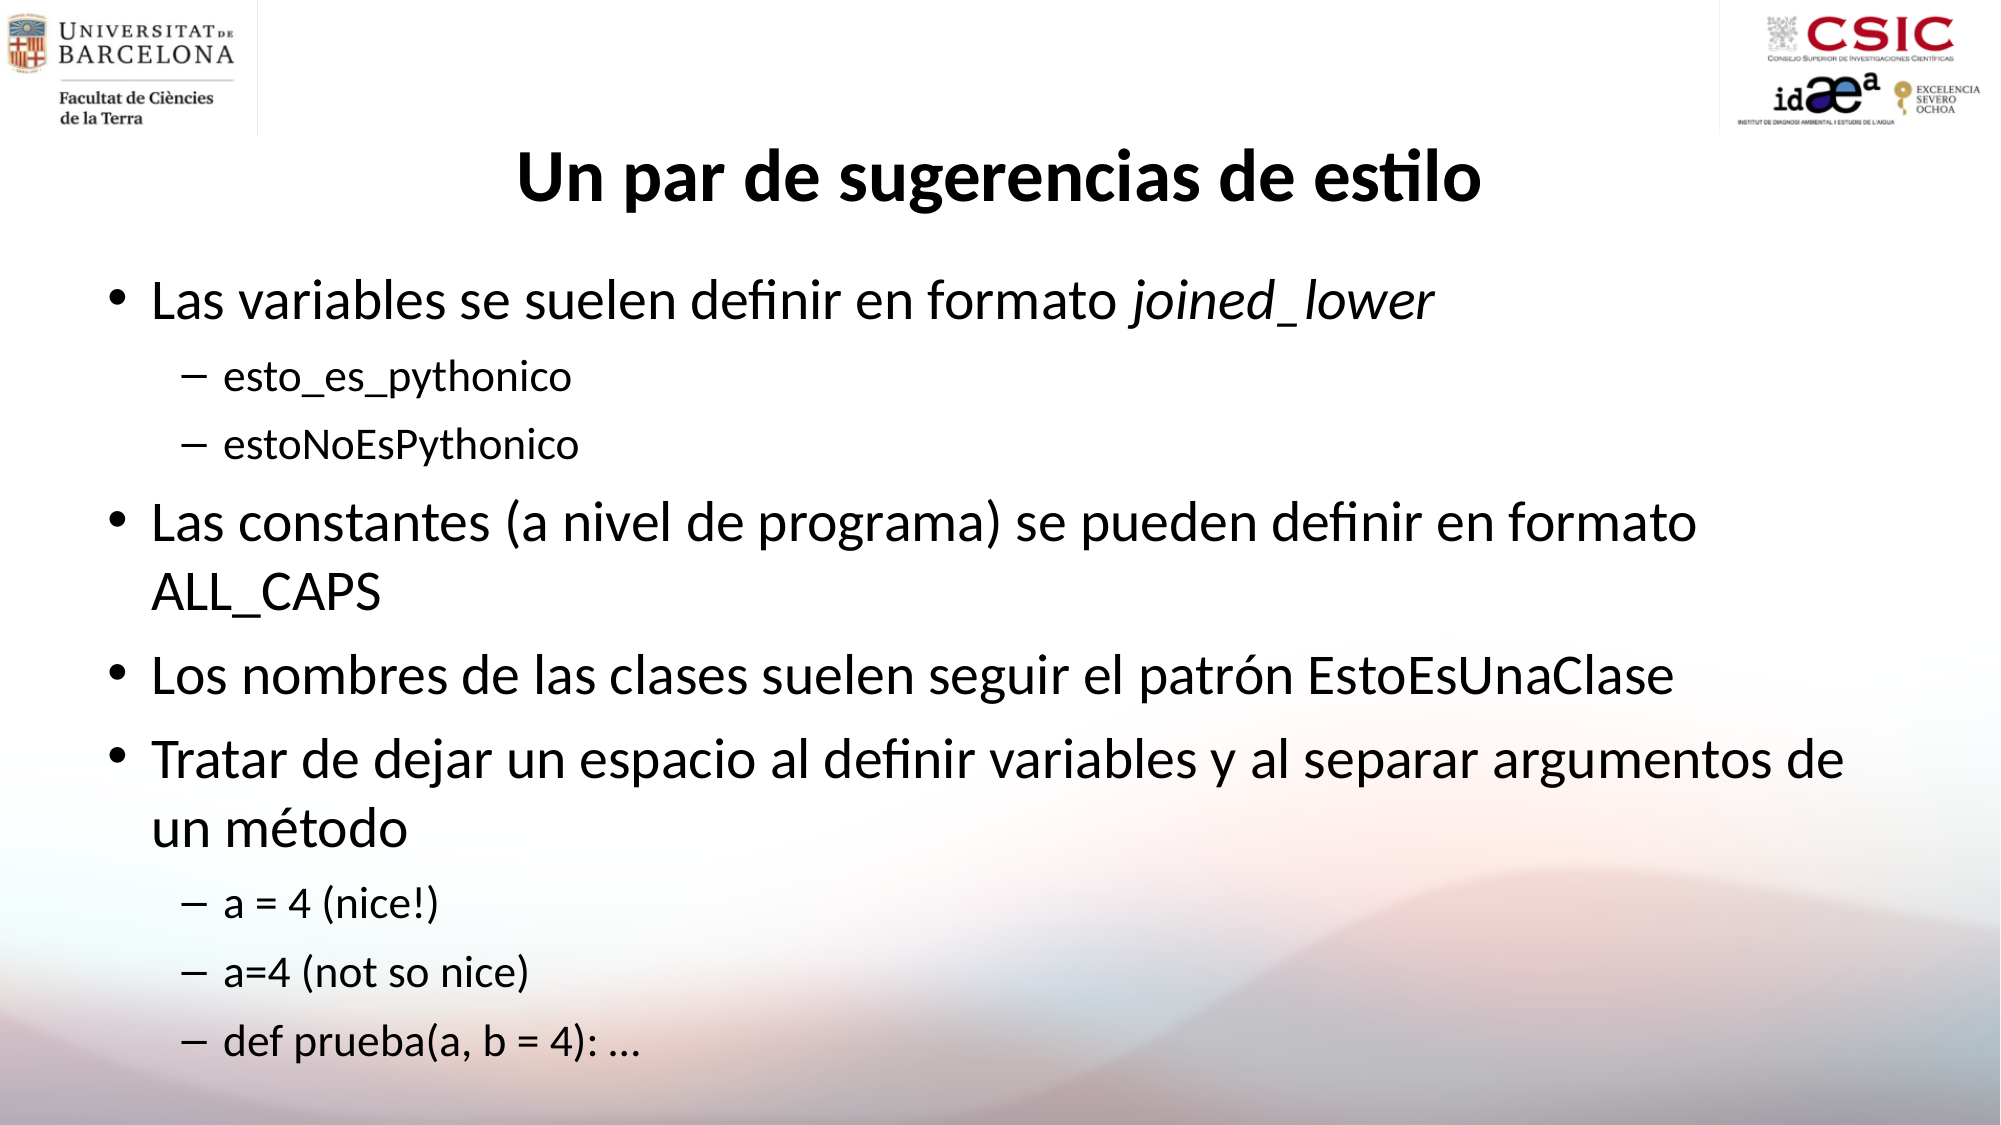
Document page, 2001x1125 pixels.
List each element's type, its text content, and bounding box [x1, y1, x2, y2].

picture [0, 0, 2001, 1125]
list Las variables se suelen definir en formato joined_lower esto_es_pythonico estoNoEsPythonico Las constantes (a nivel de programa) se pueden definir en formato ALL_CAPS Los nombres de las clases suelen seguir el patrón EstoEsUnaClase Tratar de dejar un espacio al definir variables y al separar argumentos de un método a = 4 (nice!) a=4 (not so nice) def prueba(a, b = 4): … [99, 253, 1901, 1086]
title Un par de sugerencias de estilo [99, 102, 1901, 240]
